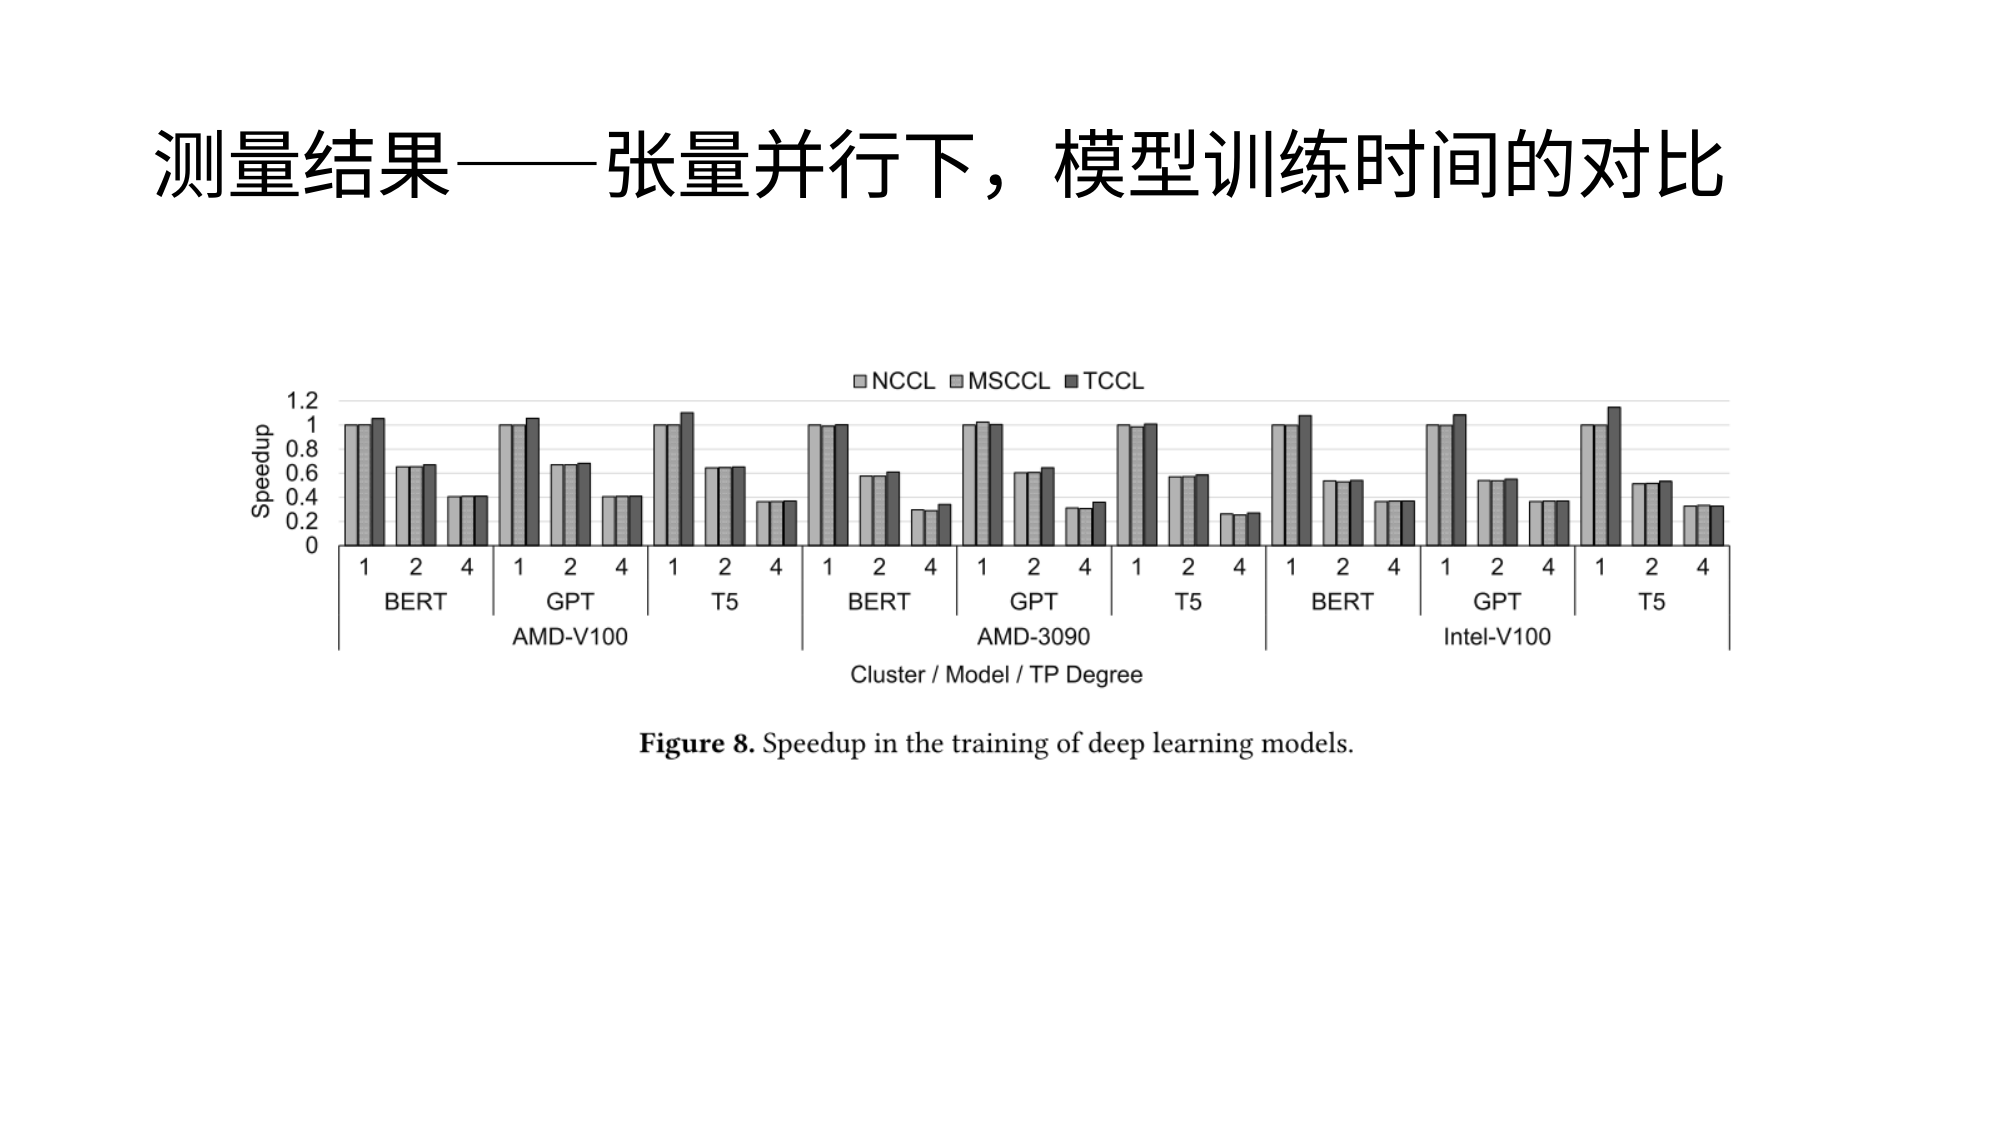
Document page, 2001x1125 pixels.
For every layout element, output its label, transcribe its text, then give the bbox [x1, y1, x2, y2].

title 测量结果——张量并行下，模型训练时间的对比 [137, 59, 1863, 278]
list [236, 333, 1763, 792]
